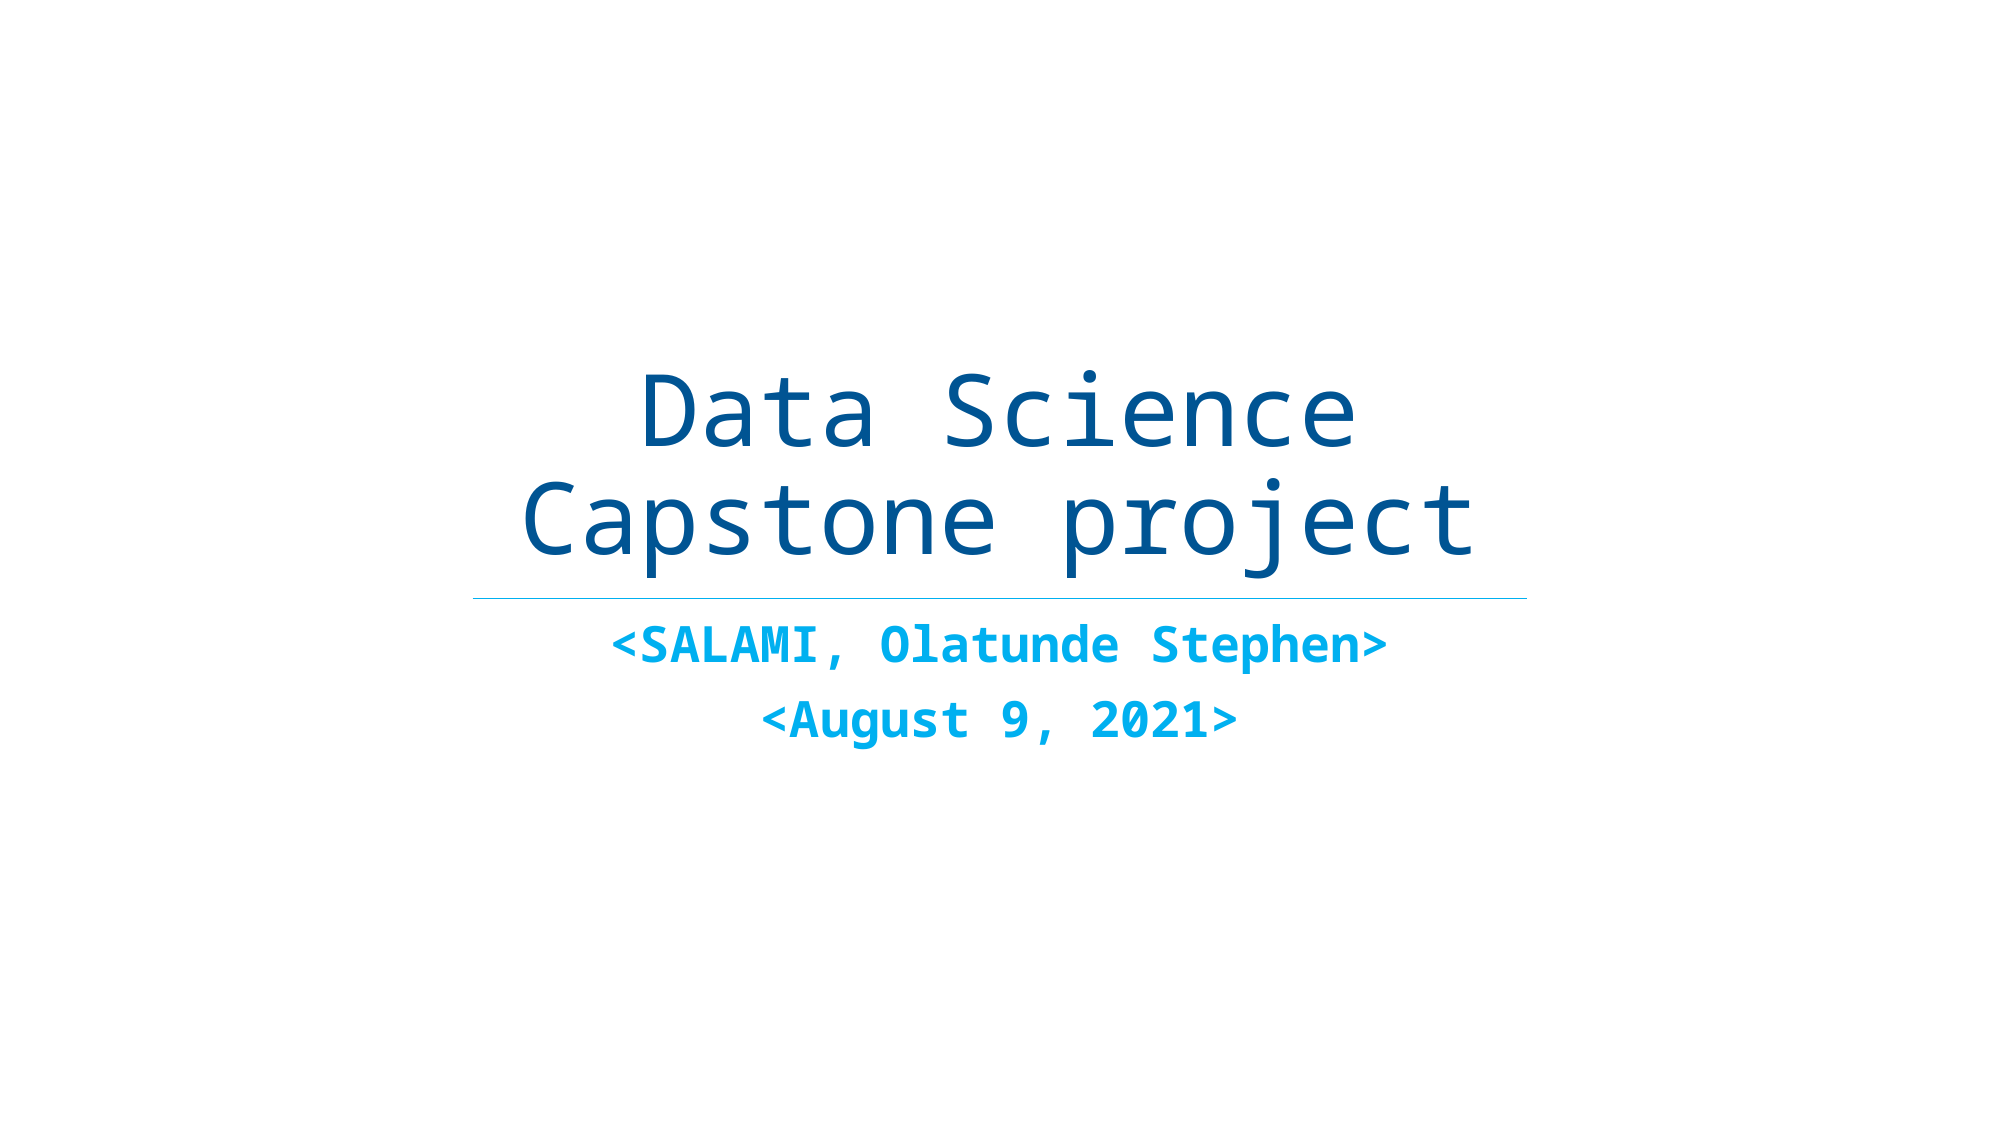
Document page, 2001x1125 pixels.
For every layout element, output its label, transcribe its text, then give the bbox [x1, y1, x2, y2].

subtitle <SALAMI, Olatunde Stephen> <August 9, 2021> [472, 612, 1528, 884]
title Data Science Capstone project [472, 191, 1528, 584]
